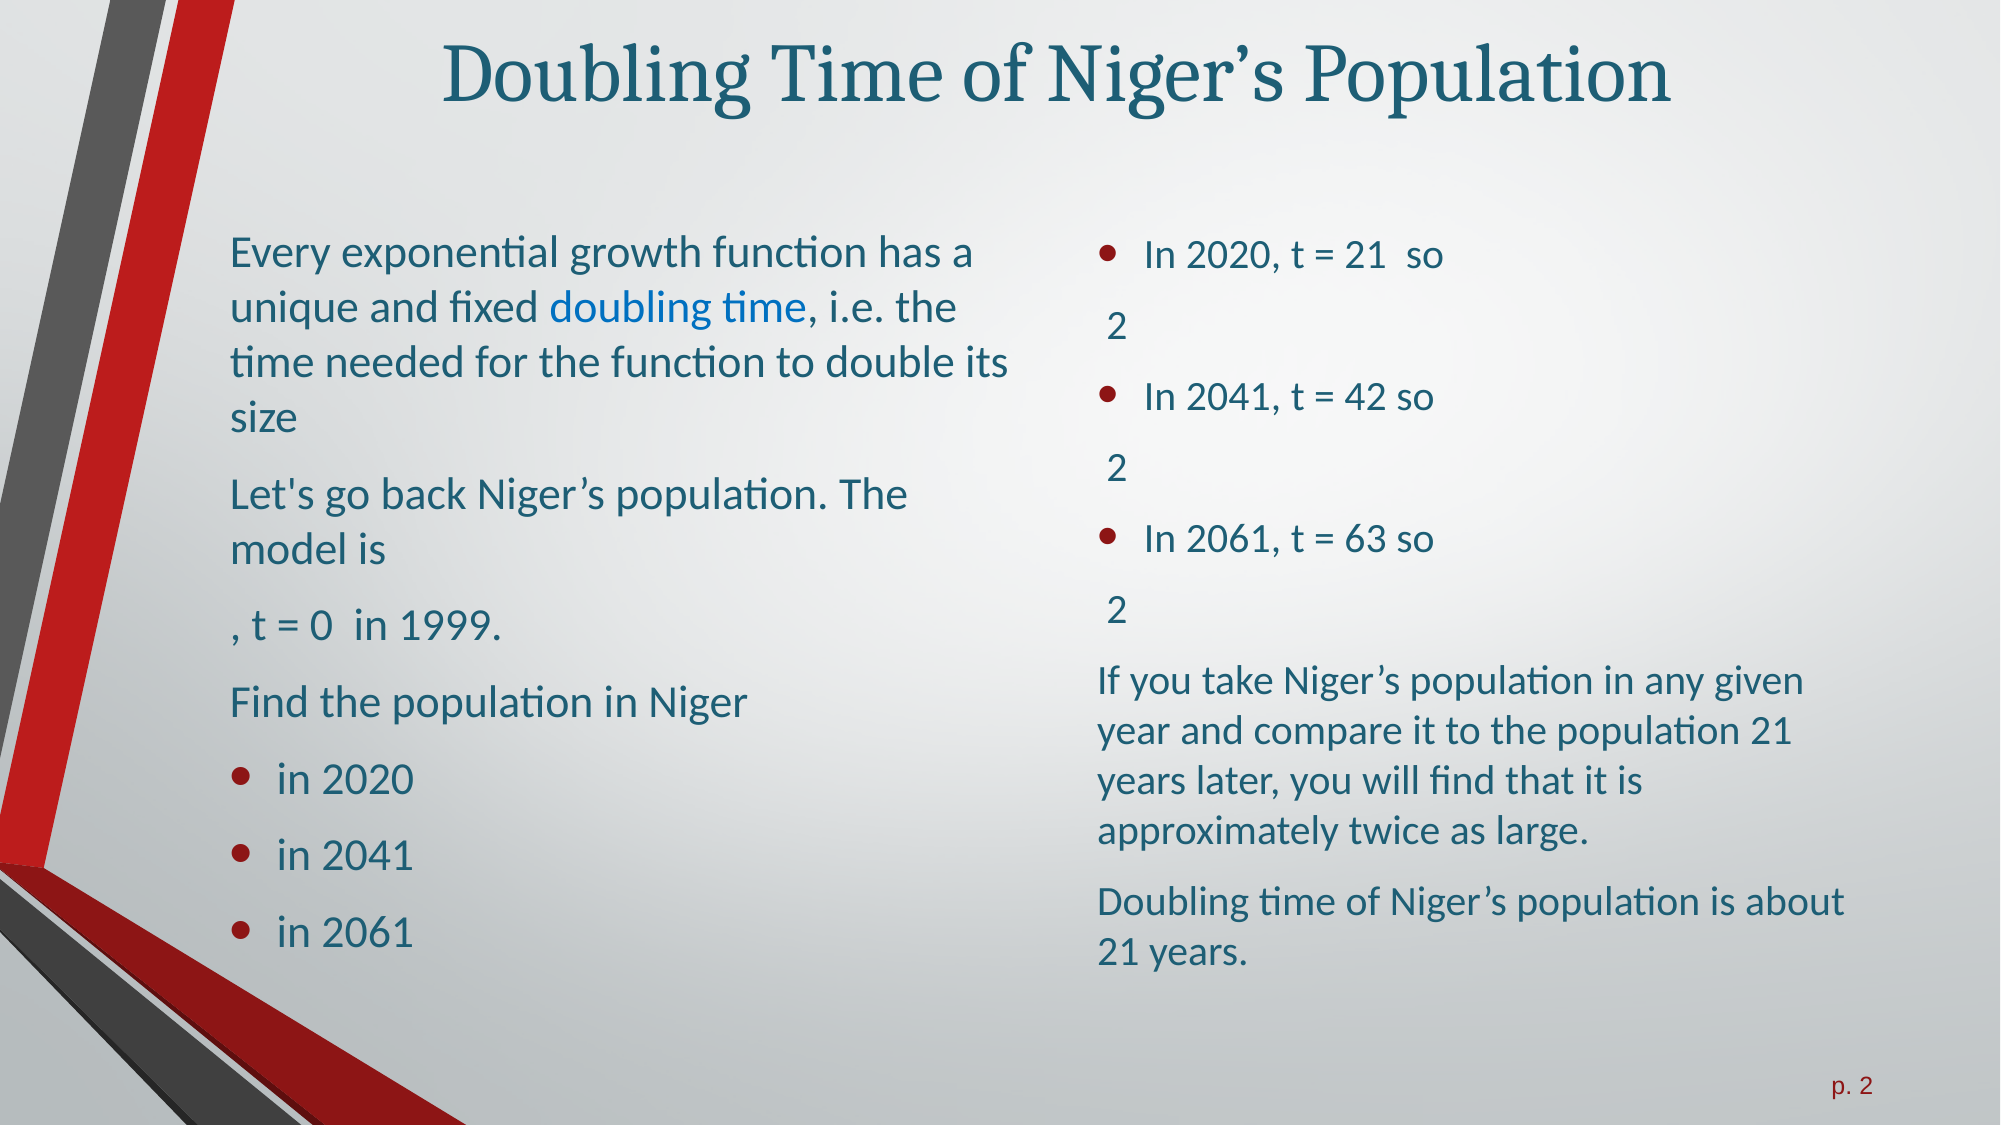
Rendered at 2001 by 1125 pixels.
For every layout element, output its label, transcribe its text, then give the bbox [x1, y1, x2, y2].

title Doubling Time of Niger’s Population [214, 1, 1900, 135]
